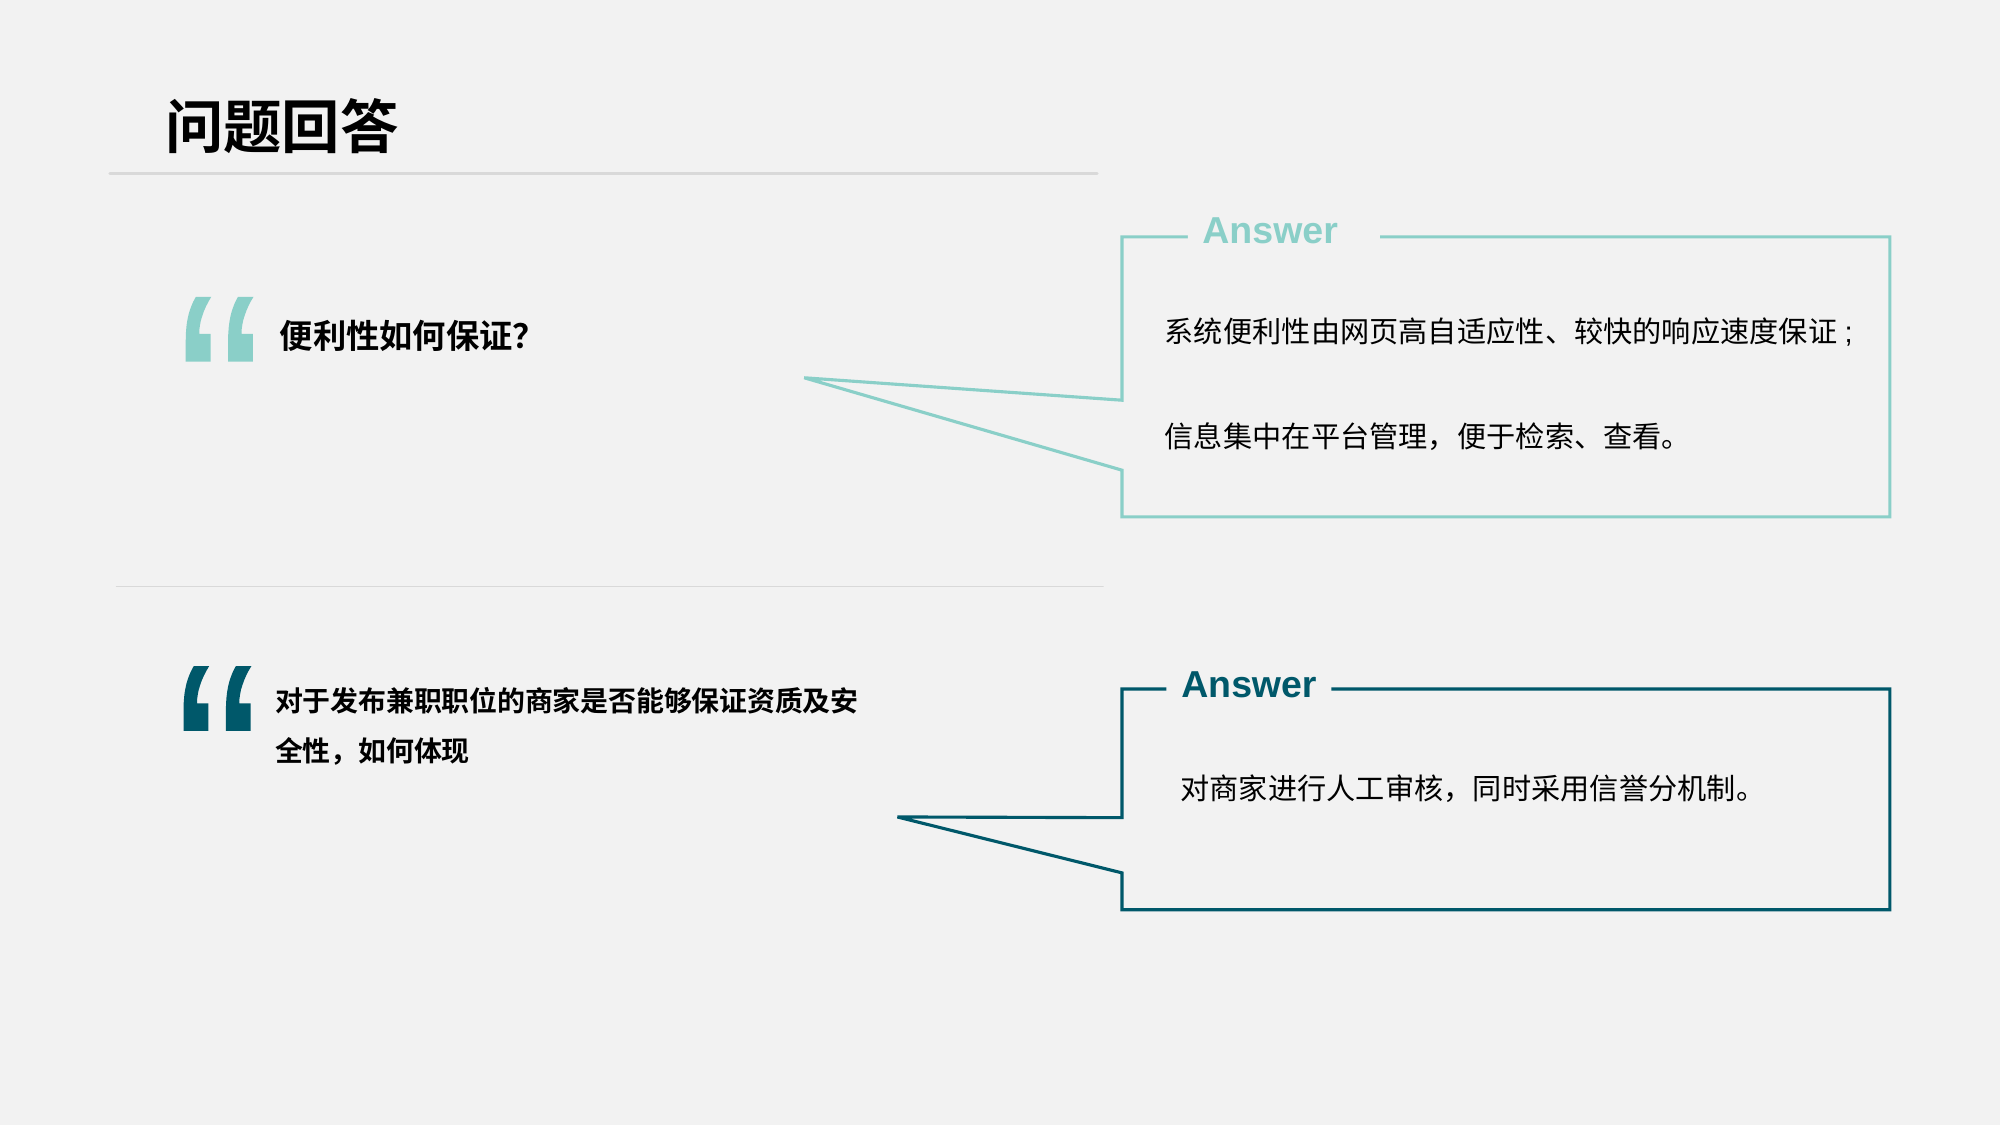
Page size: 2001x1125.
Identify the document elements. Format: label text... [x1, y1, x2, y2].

text_box 对商家进行人工审核，同时采用信誉分机制。 [1165, 710, 1840, 865]
text_box [897, 687, 1891, 911]
text_box [1000, 235, 1891, 518]
text_box 对于发布兼职职位的商家是否能够保证资质及安全性，如何体现 [260, 658, 900, 774]
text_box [109, 44, 1098, 174]
text_box 系统便利性由网页高自适应性、较快的响应速度保证; 信息集中在平台管理，便于检索、查看。 [1150, 252, 1862, 469]
text_box Answer [1187, 198, 1380, 259]
text_box 便利性如何保证？ [249, 287, 1000, 469]
text_box Answer [1166, 652, 1332, 713]
